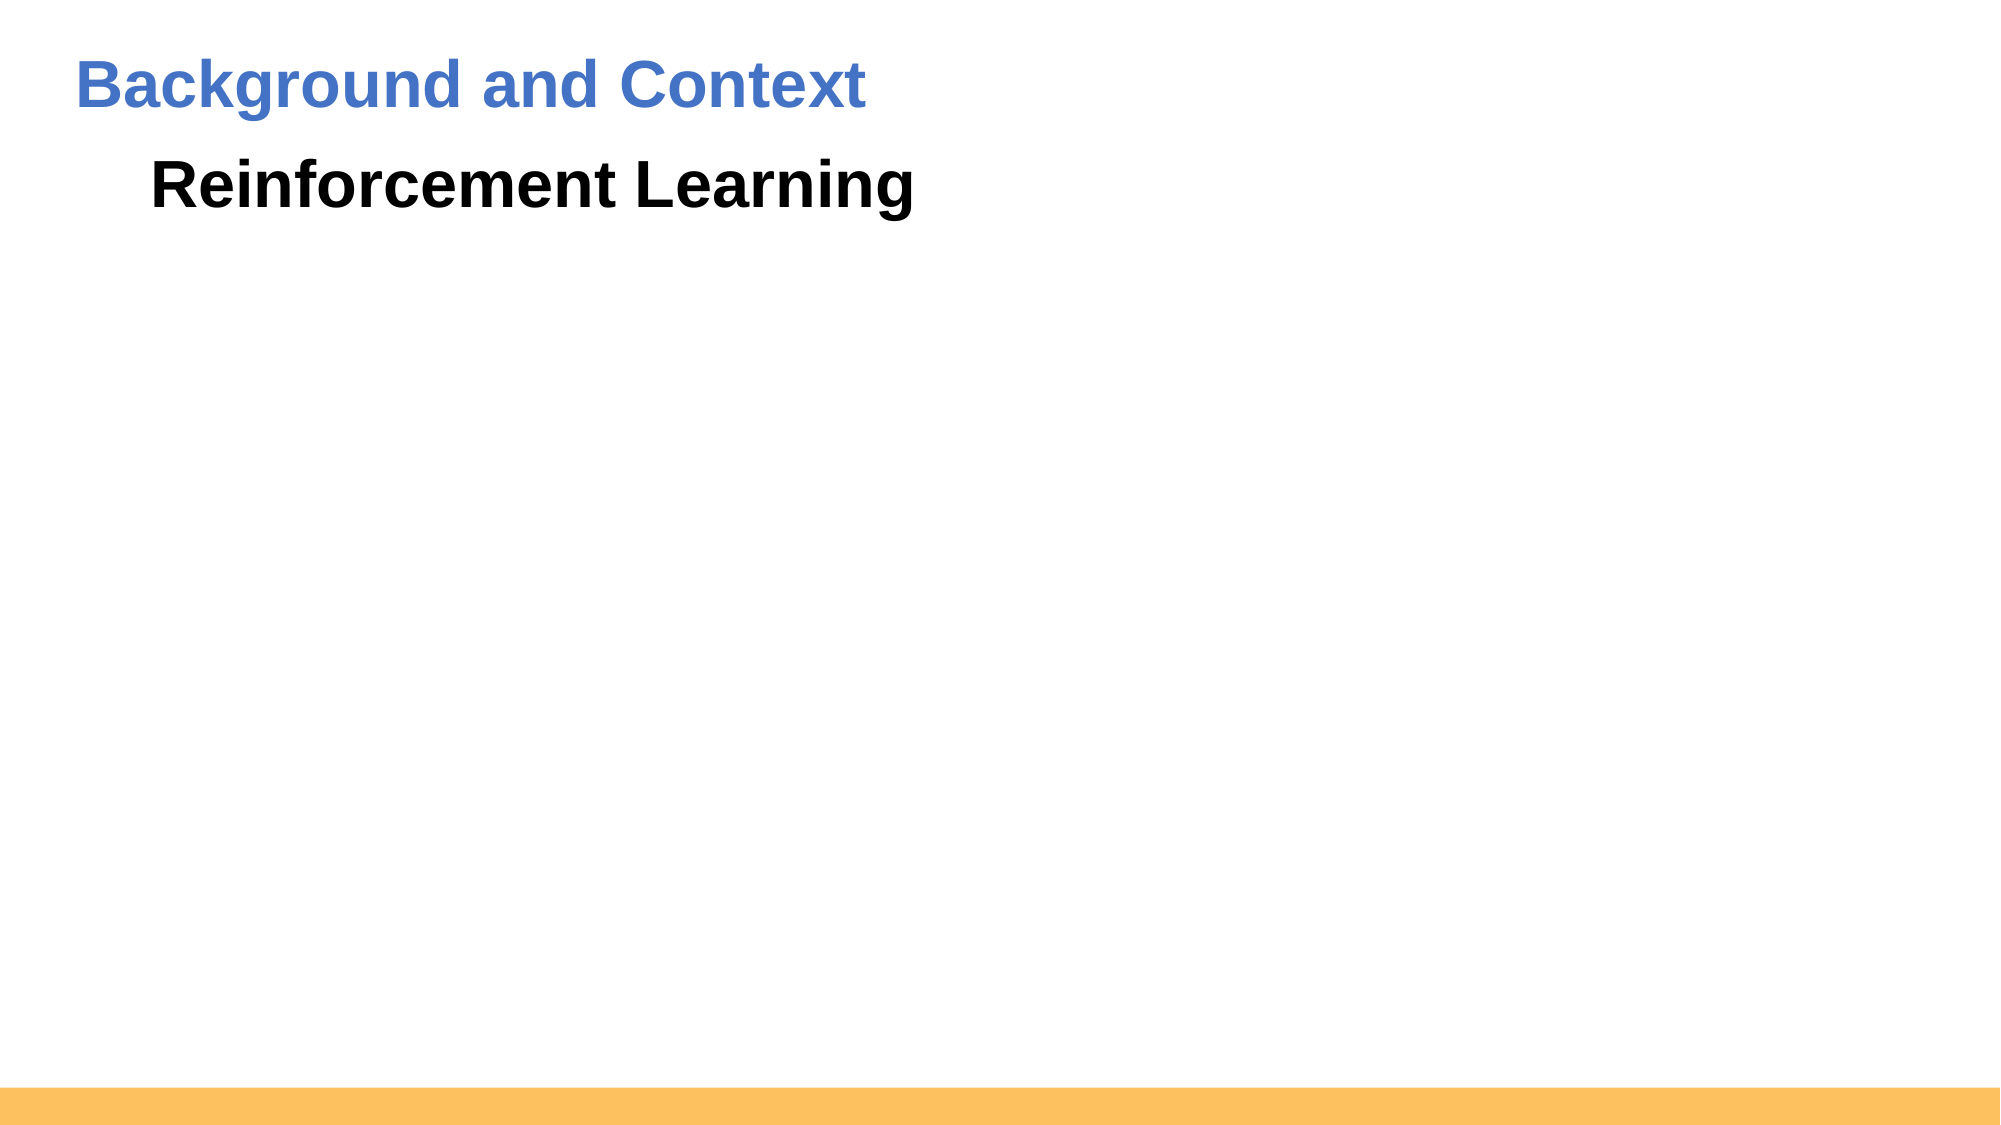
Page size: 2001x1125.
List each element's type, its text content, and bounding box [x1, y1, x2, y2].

list Background and Context [0, 40, 2000, 131]
list Reinforcement Learning [0, 141, 2000, 232]
